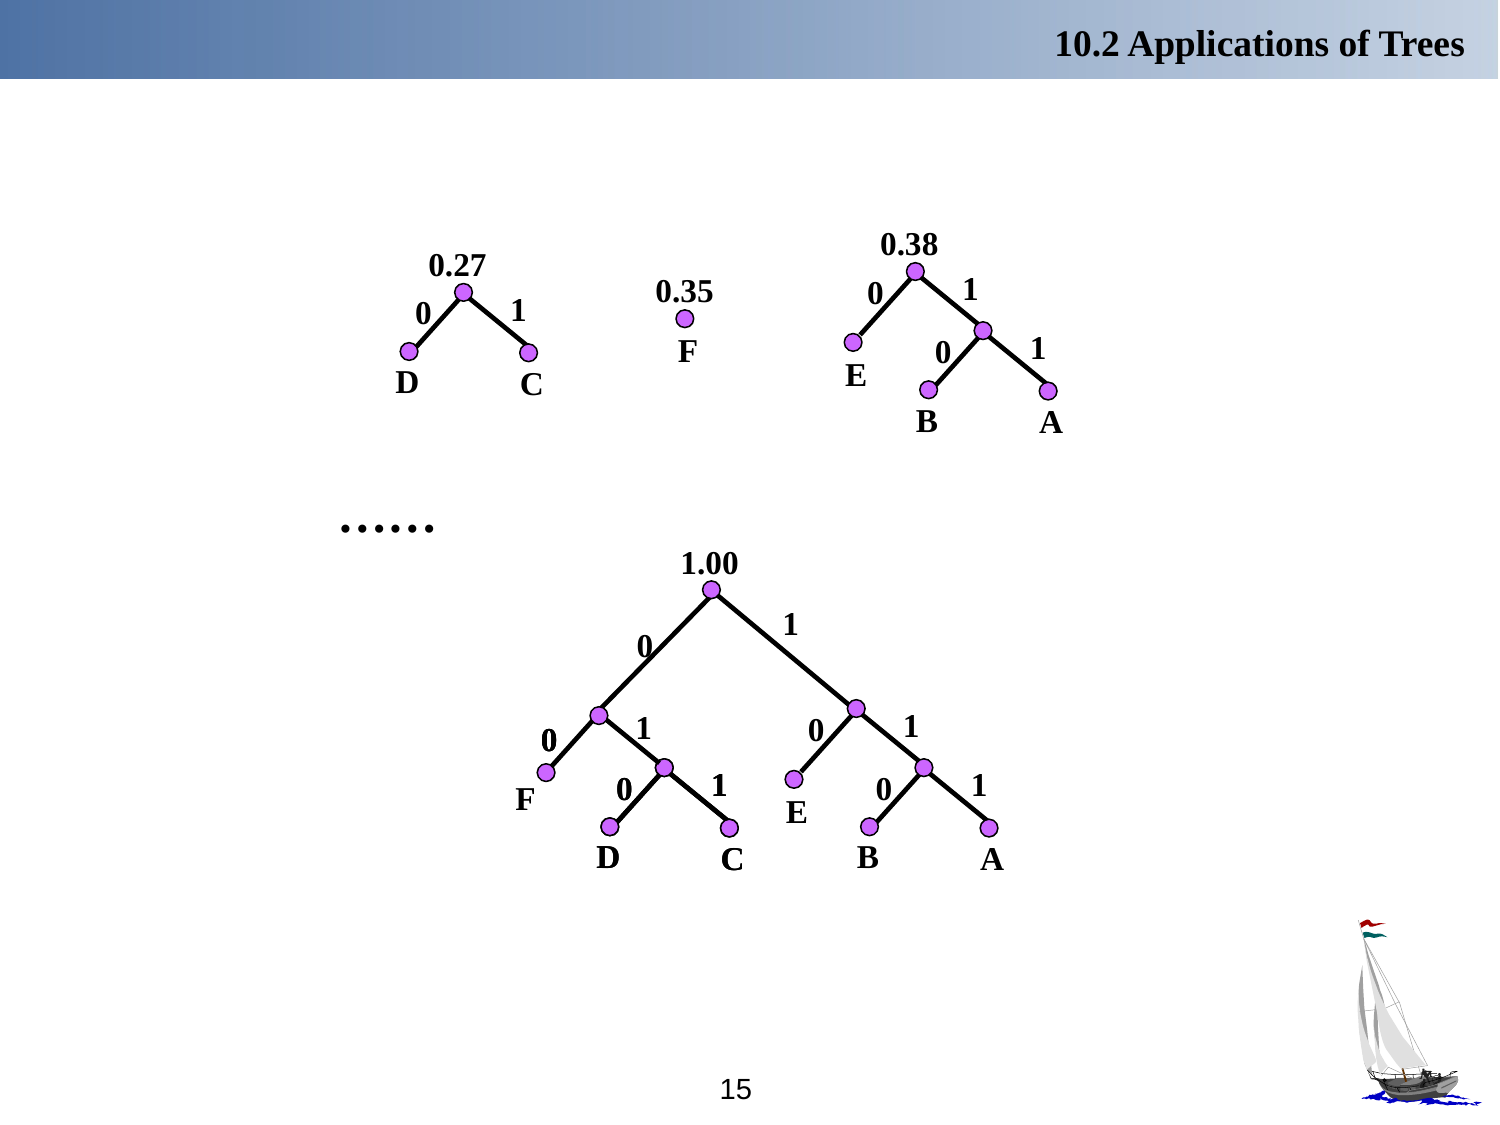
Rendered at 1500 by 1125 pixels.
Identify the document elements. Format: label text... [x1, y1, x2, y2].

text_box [477, 533, 1040, 908]
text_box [359, 214, 1099, 471]
text_box …… [324, 474, 1247, 550]
slide_number 15 [666, 1049, 768, 1125]
picture [0, 0, 1500, 79]
text_box 10.2 Applications of Trees [597, 11, 1490, 72]
